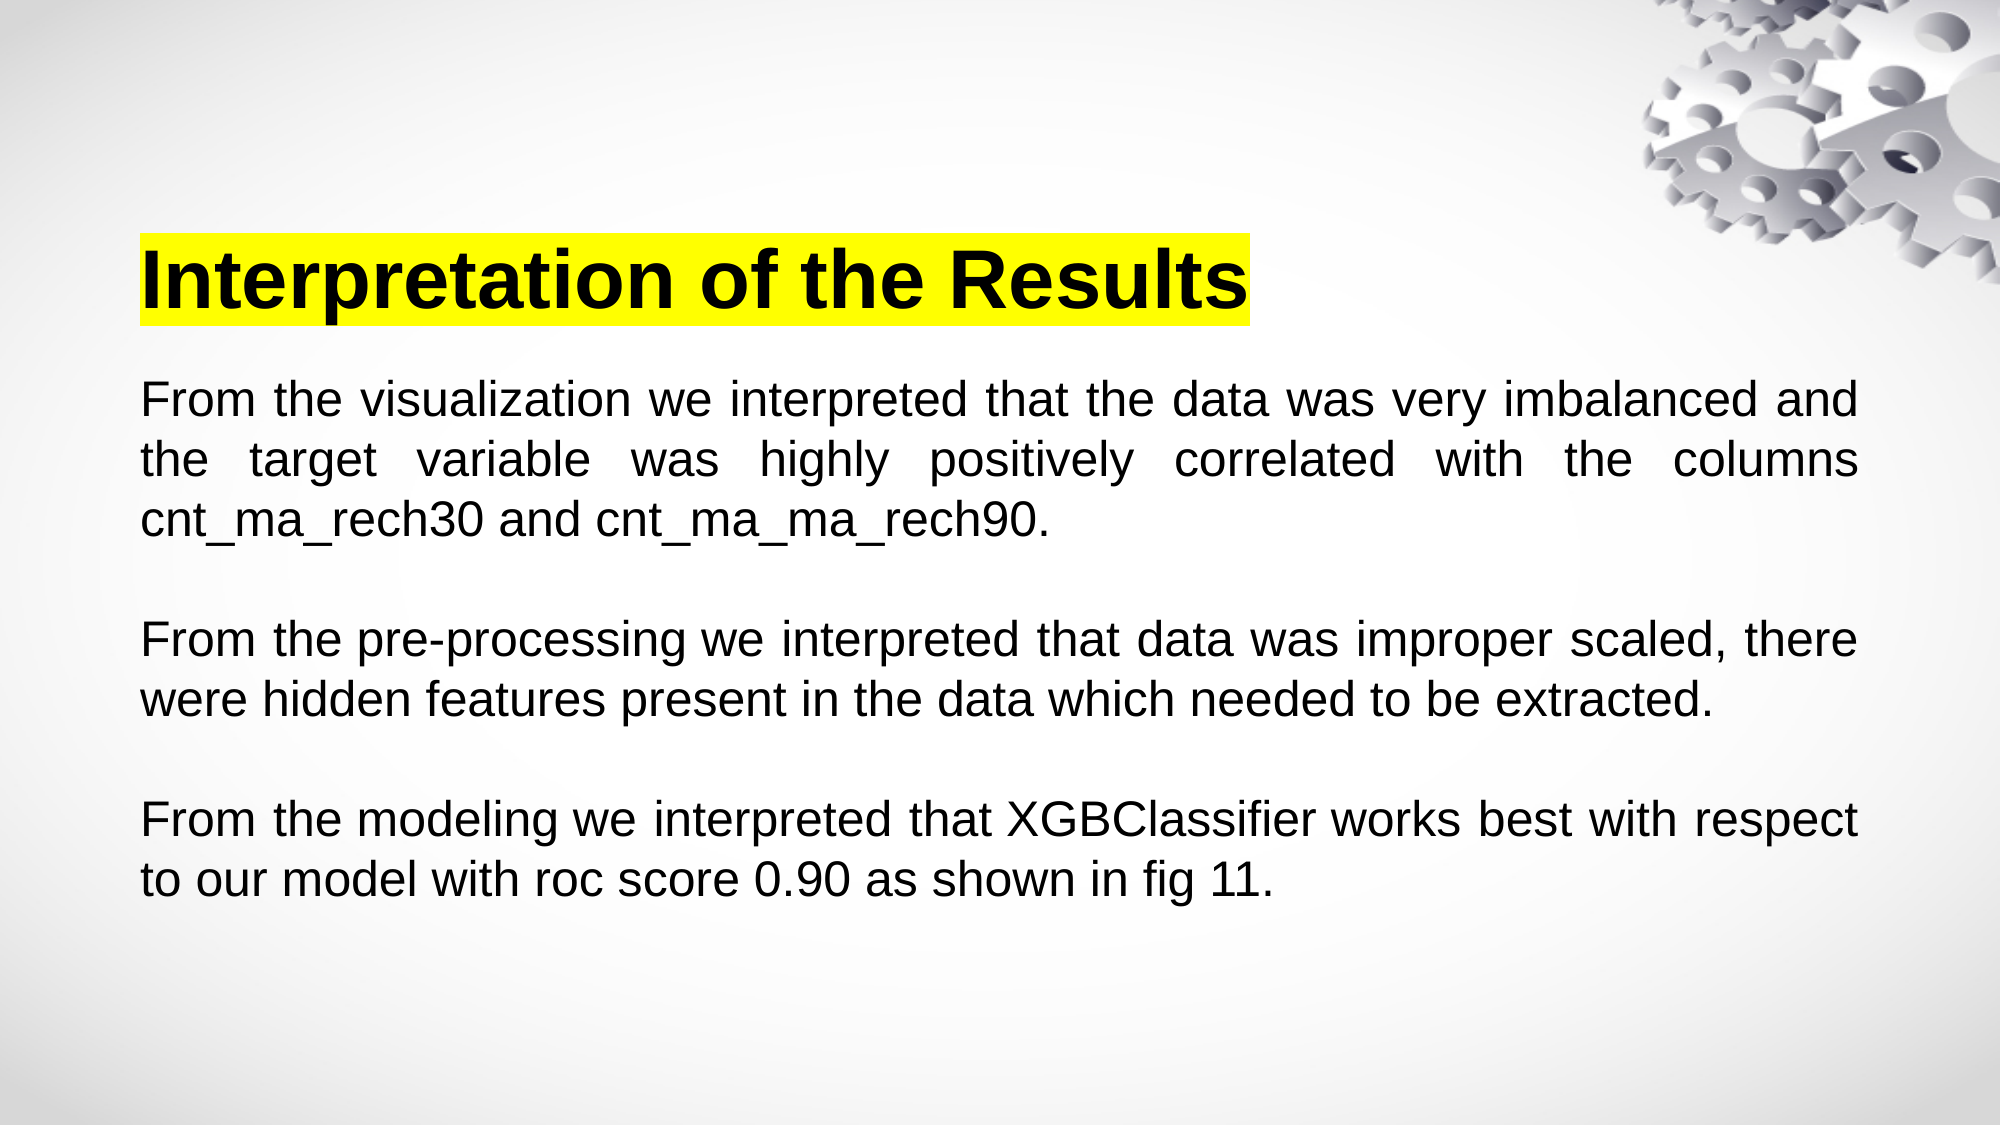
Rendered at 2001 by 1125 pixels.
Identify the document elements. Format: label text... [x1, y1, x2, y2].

picture [0, 0, 2000, 1125]
text_box Interpretation of the Results [125, 217, 1426, 333]
text_box From the visualization we interpreted that the data was very imbalanced and the target variable was highly positively correlated with the columns cnt_ma_rech30 and cnt_ma_ma_rech90. From the pre-processing we interpreted that data was improper scaled, there were hidden features present in the data which needed to be extracted. From the modeling we interpreted that XGBClassifier works best with respect to our model with roc score 0.90 as shown in fig 11. [125, 358, 1875, 914]
